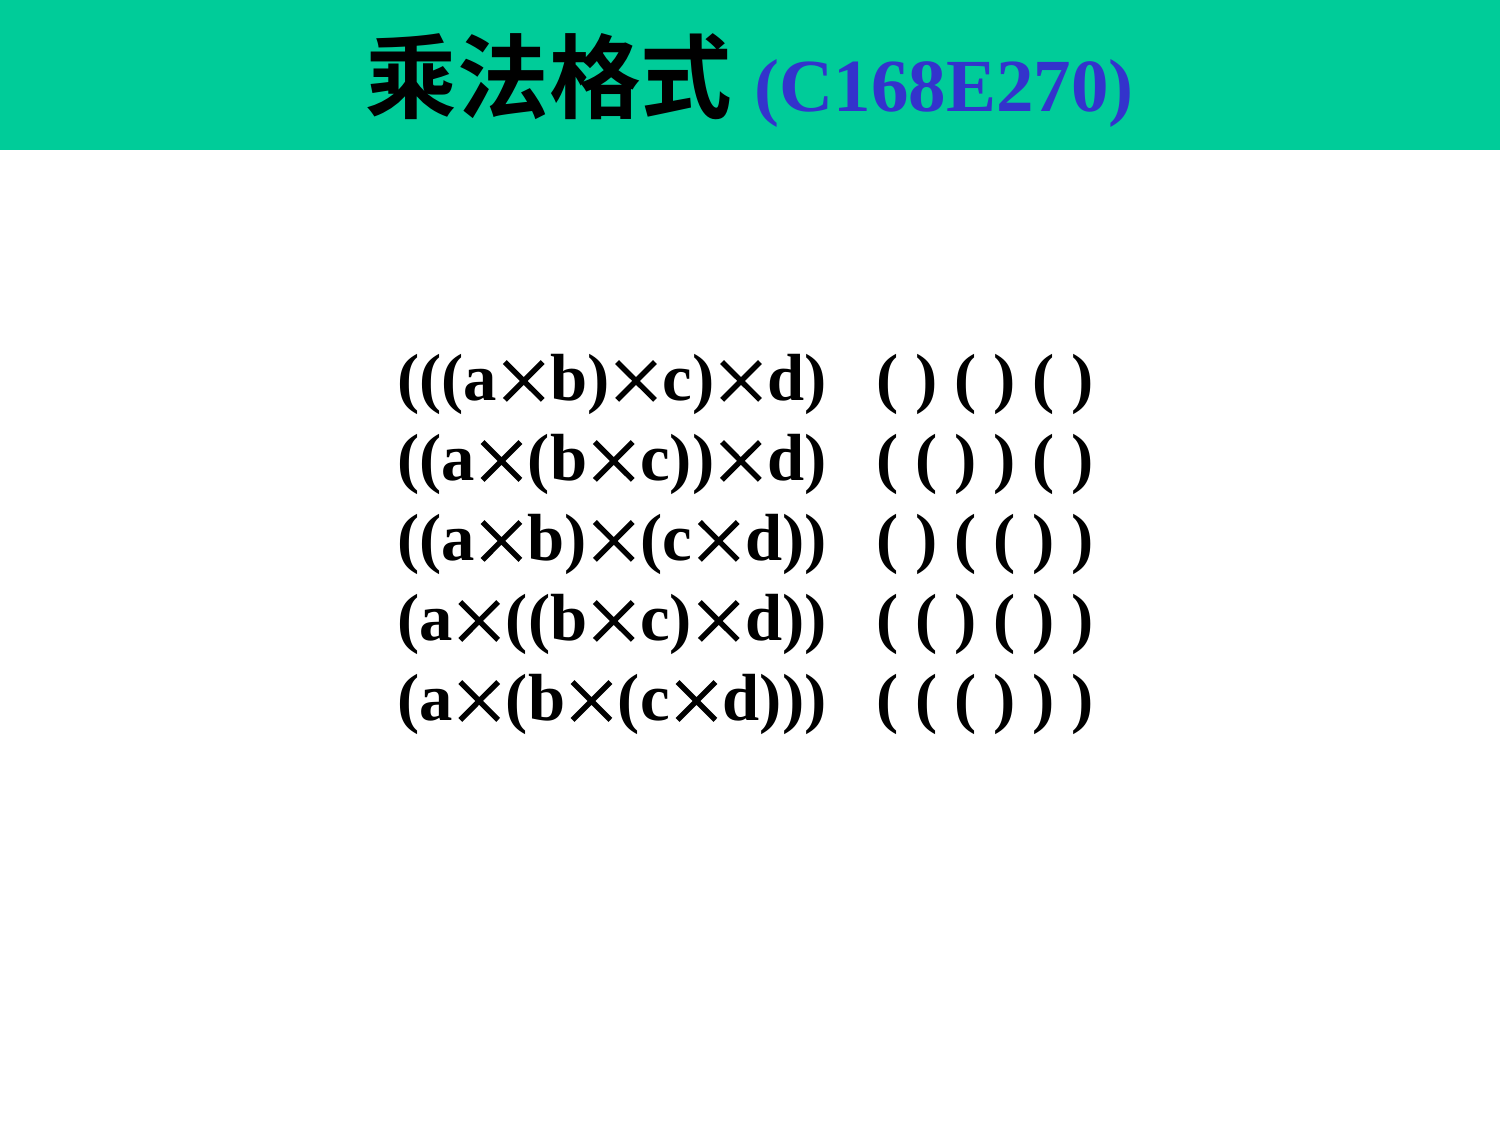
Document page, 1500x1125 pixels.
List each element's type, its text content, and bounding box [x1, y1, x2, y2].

title 乘法格式(C168E270) [0, 0, 1500, 150]
text_box (((ab)c)d) ( ) ( ) ( ) ((a(bc))d) ( ( ) ) ( ) ((ab)(cd)) ( ) ( ( ) ) (a((bc)d)) ( ( ) ( ) ) (a(b(cd))) ( ( ( ) ) ) [382, 326, 1109, 741]
